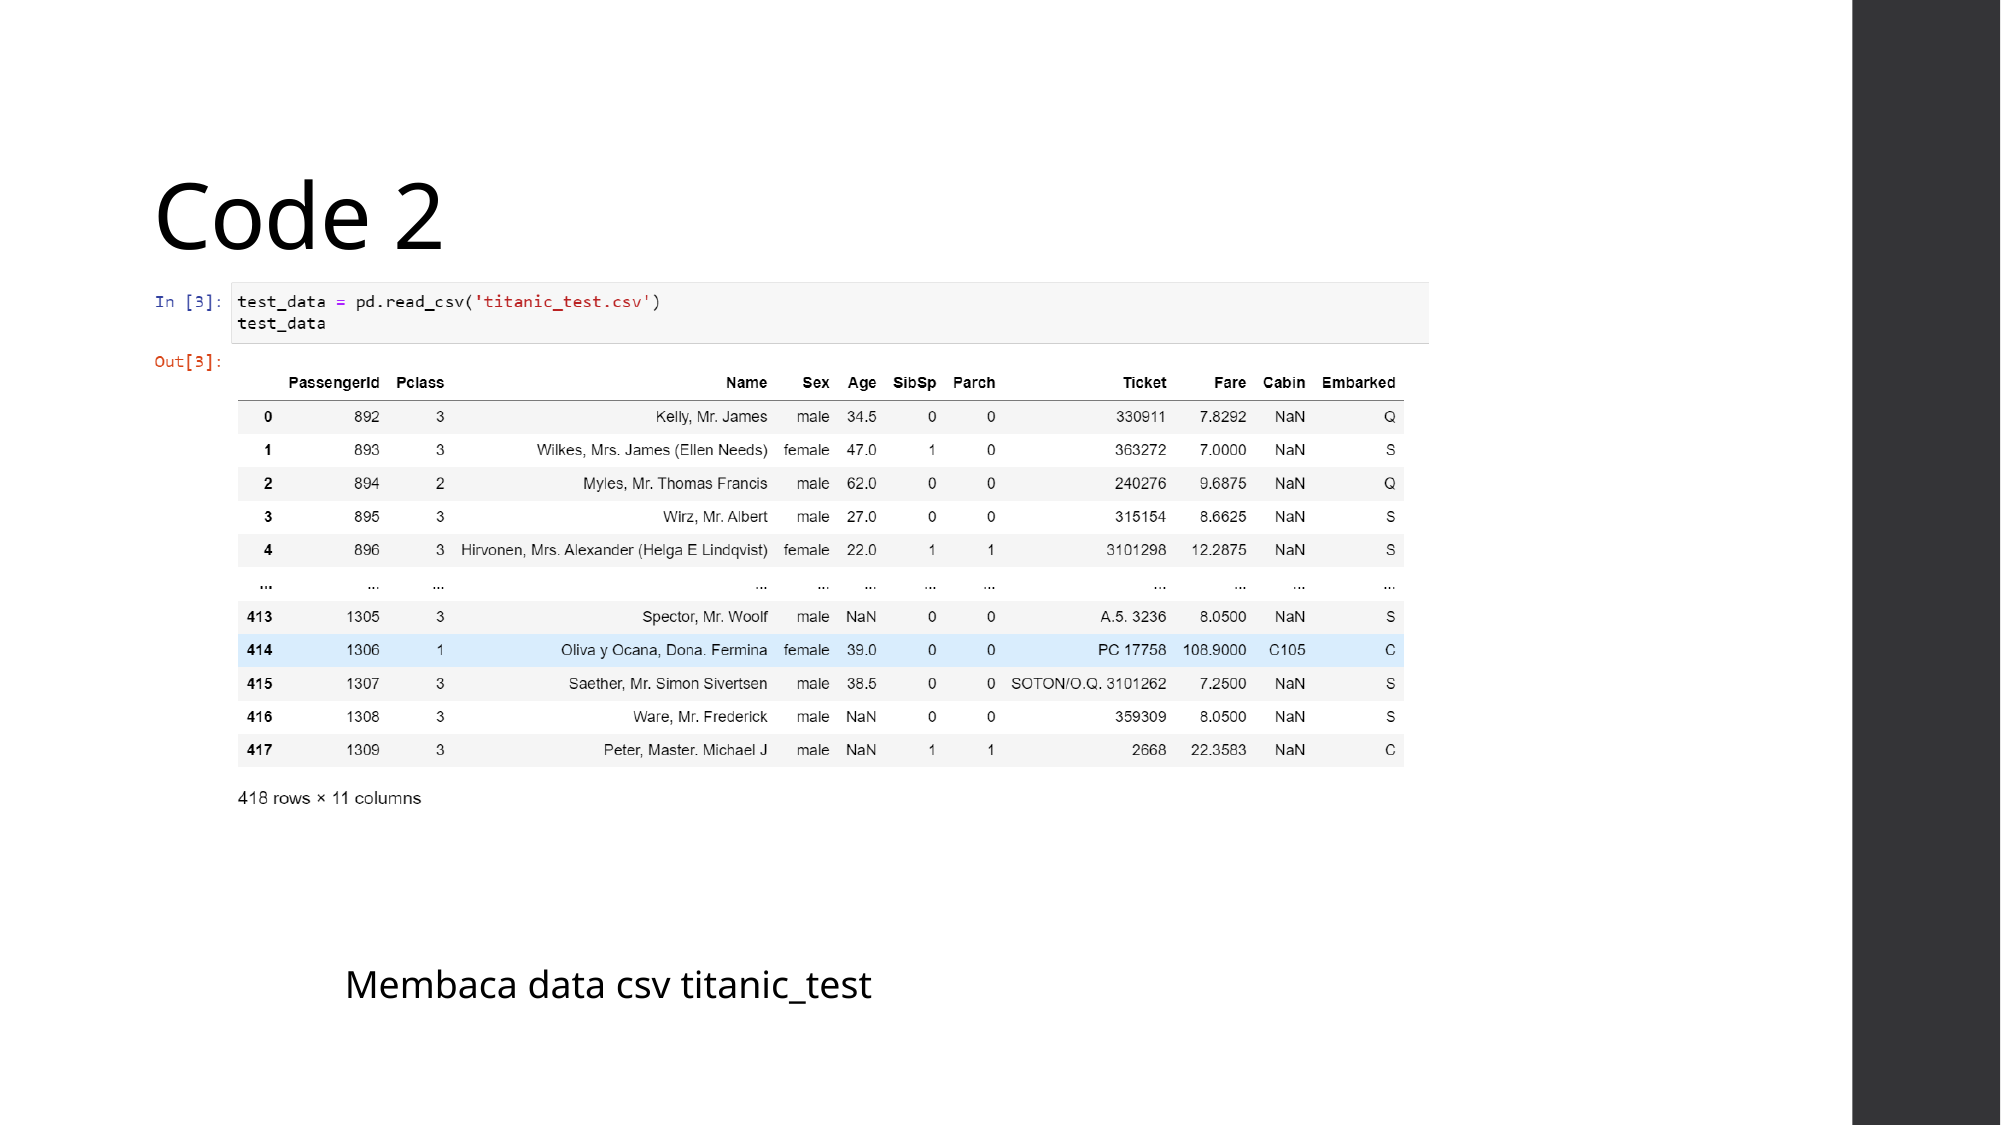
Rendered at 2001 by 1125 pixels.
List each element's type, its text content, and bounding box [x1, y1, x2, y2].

picture [138, 277, 1429, 814]
text_box Membaca data csv titanic_test [330, 953, 888, 1014]
title Code 2 [138, 60, 1729, 278]
